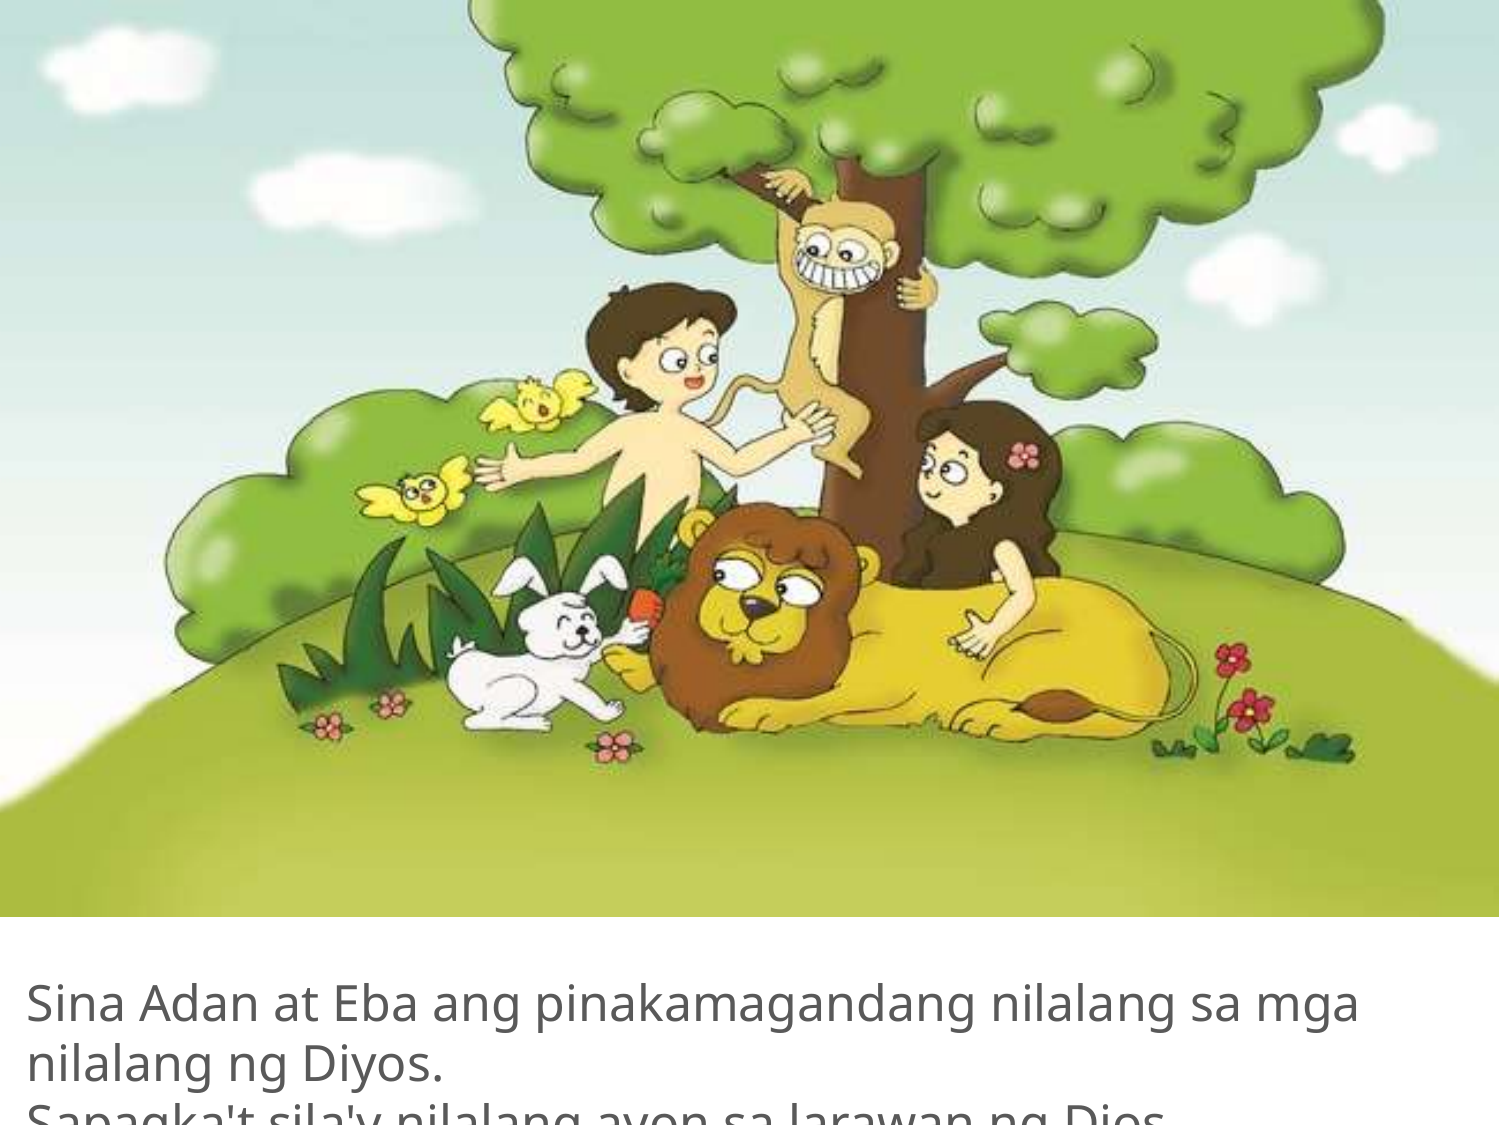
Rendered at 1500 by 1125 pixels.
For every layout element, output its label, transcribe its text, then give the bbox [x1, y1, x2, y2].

text_box Sina Adan at Eba ang pinakamagandang nilalang sa mga nilalang ng Diyos. Sapagka't sila'y nilalang ayon sa larawan ng Dios. [11, 964, 1483, 1125]
picture [0, 0, 1499, 918]
